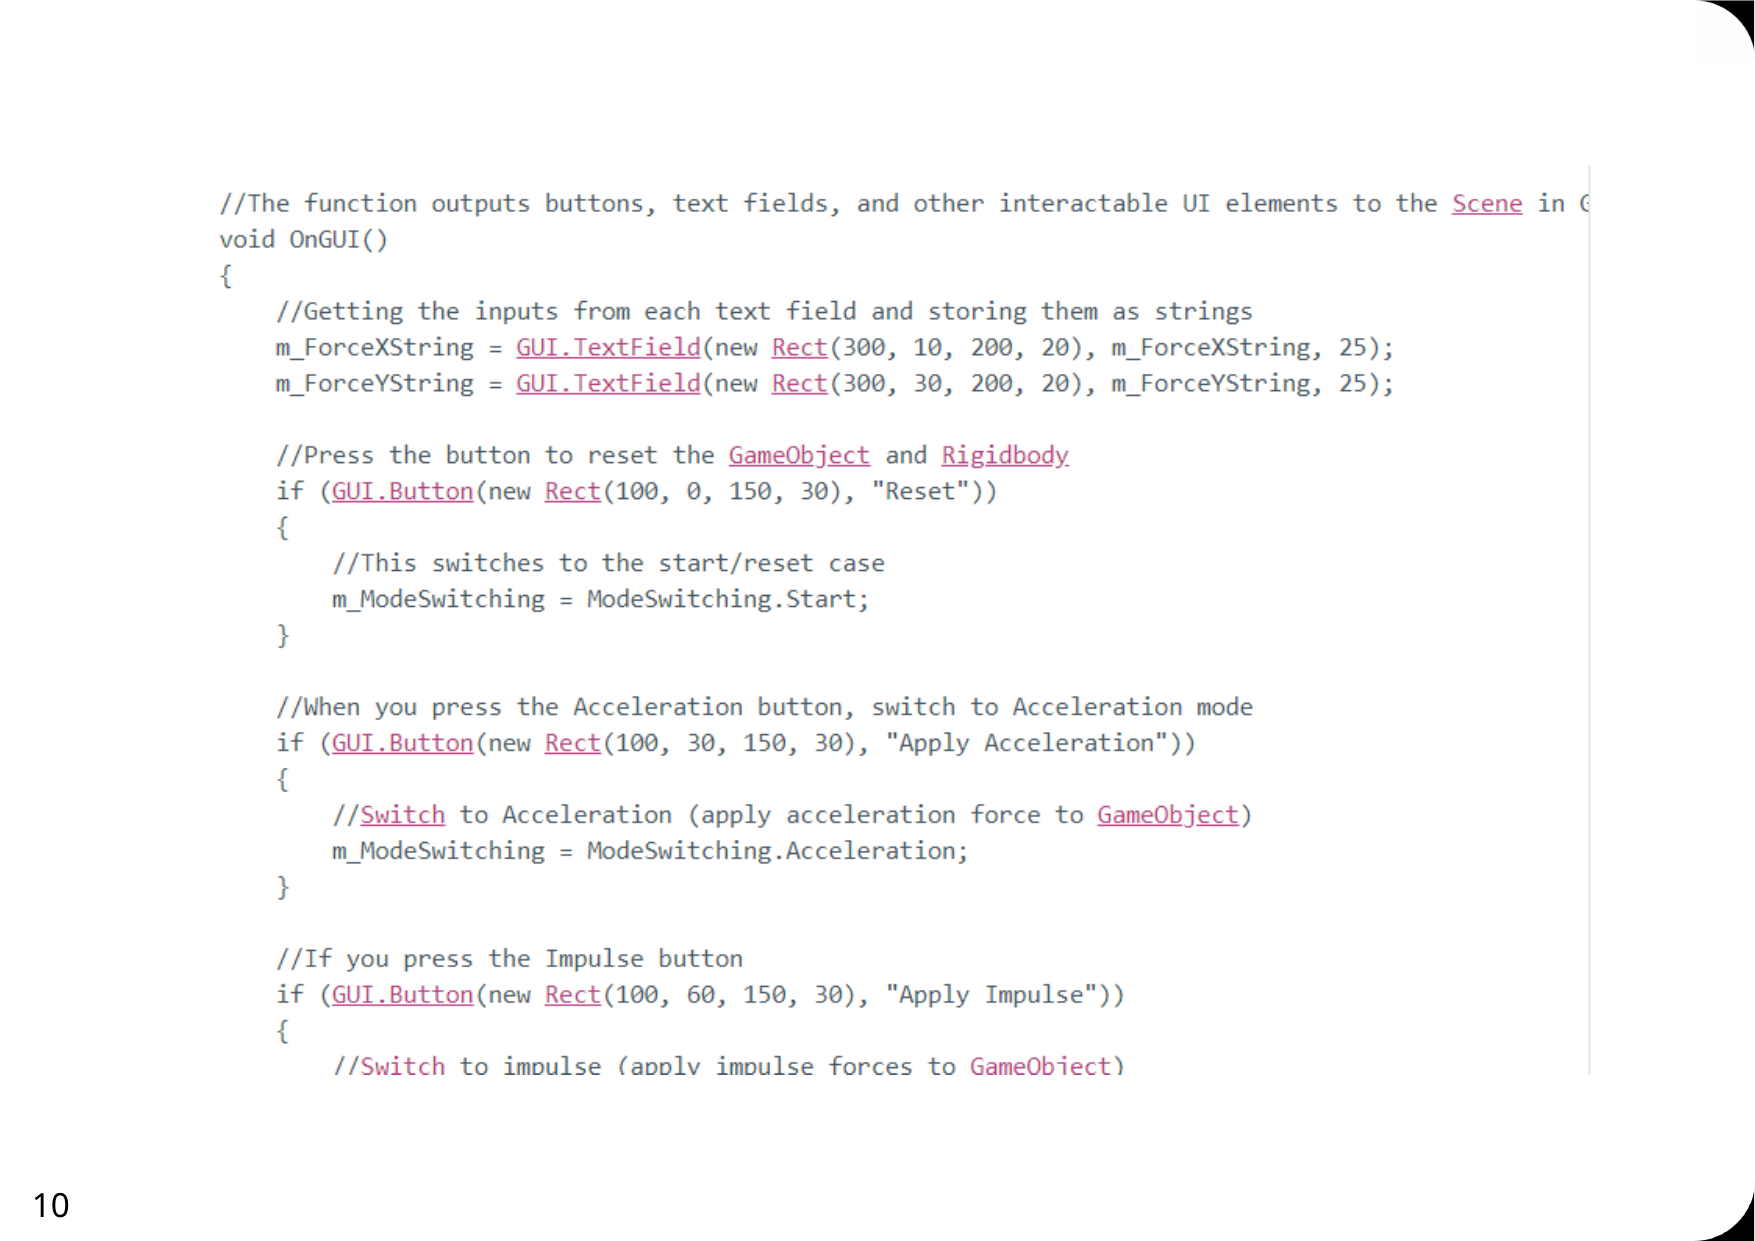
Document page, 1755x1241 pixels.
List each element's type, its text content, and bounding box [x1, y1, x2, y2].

picture [158, 165, 1596, 1076]
picture [1692, 1179, 1755, 1241]
slide_number 10 [14, 1175, 181, 1228]
picture [1694, 1, 1755, 62]
